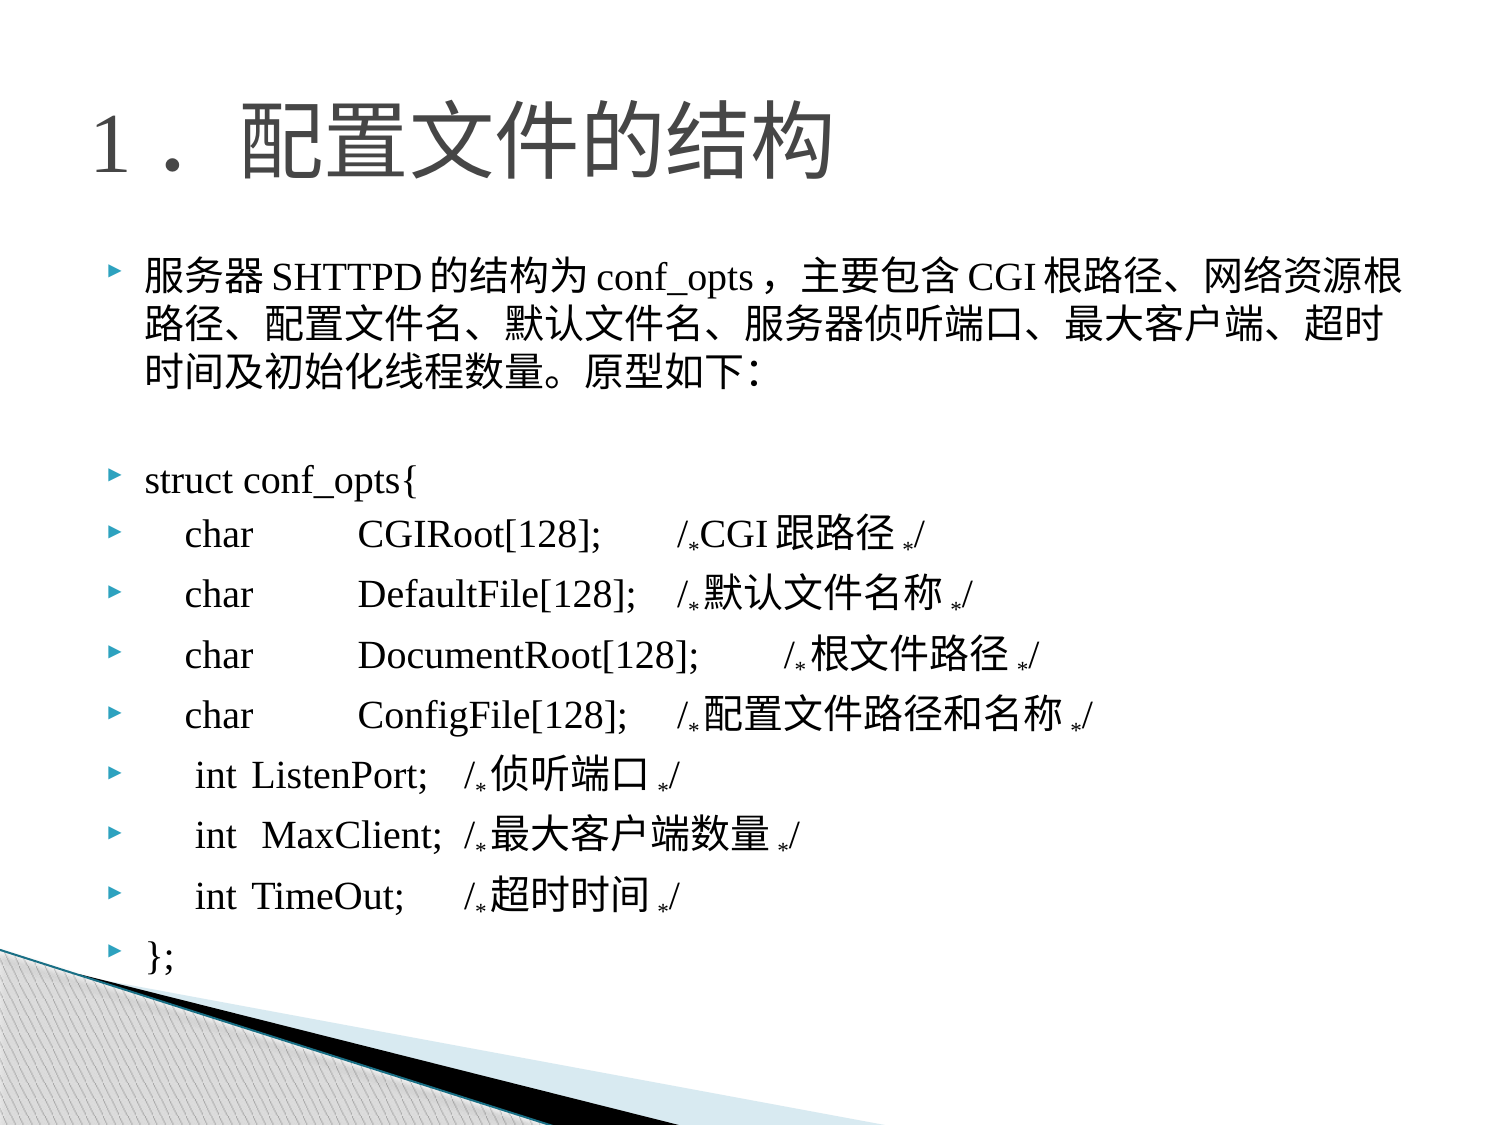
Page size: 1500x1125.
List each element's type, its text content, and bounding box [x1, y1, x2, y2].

list 服务器SHTTPD的结构为conf_opts，主要包含CGI根路径、网络资源根路径、配置文件名、默认文件名、服务器侦听端口、最大客户端、超时时间及初始化线程数量。原型如下： struct conf_opts{ char CGIRoot[128]; /*CGI跟路径*/ char DefaultFile[128]; /*默认文件名称*/ char DocumentRoot[128]; /*根文件路径*/ char ConfigFile[128]; /*配置文件路径和名称*/ int ListenPort; /*侦听端口*/ int MaxClient; /*最大客户端数量*/ int TimeOut; /*超时时间*/ }; [75, 243, 1425, 986]
title 1．配置文件的结构 [75, 45, 1425, 233]
